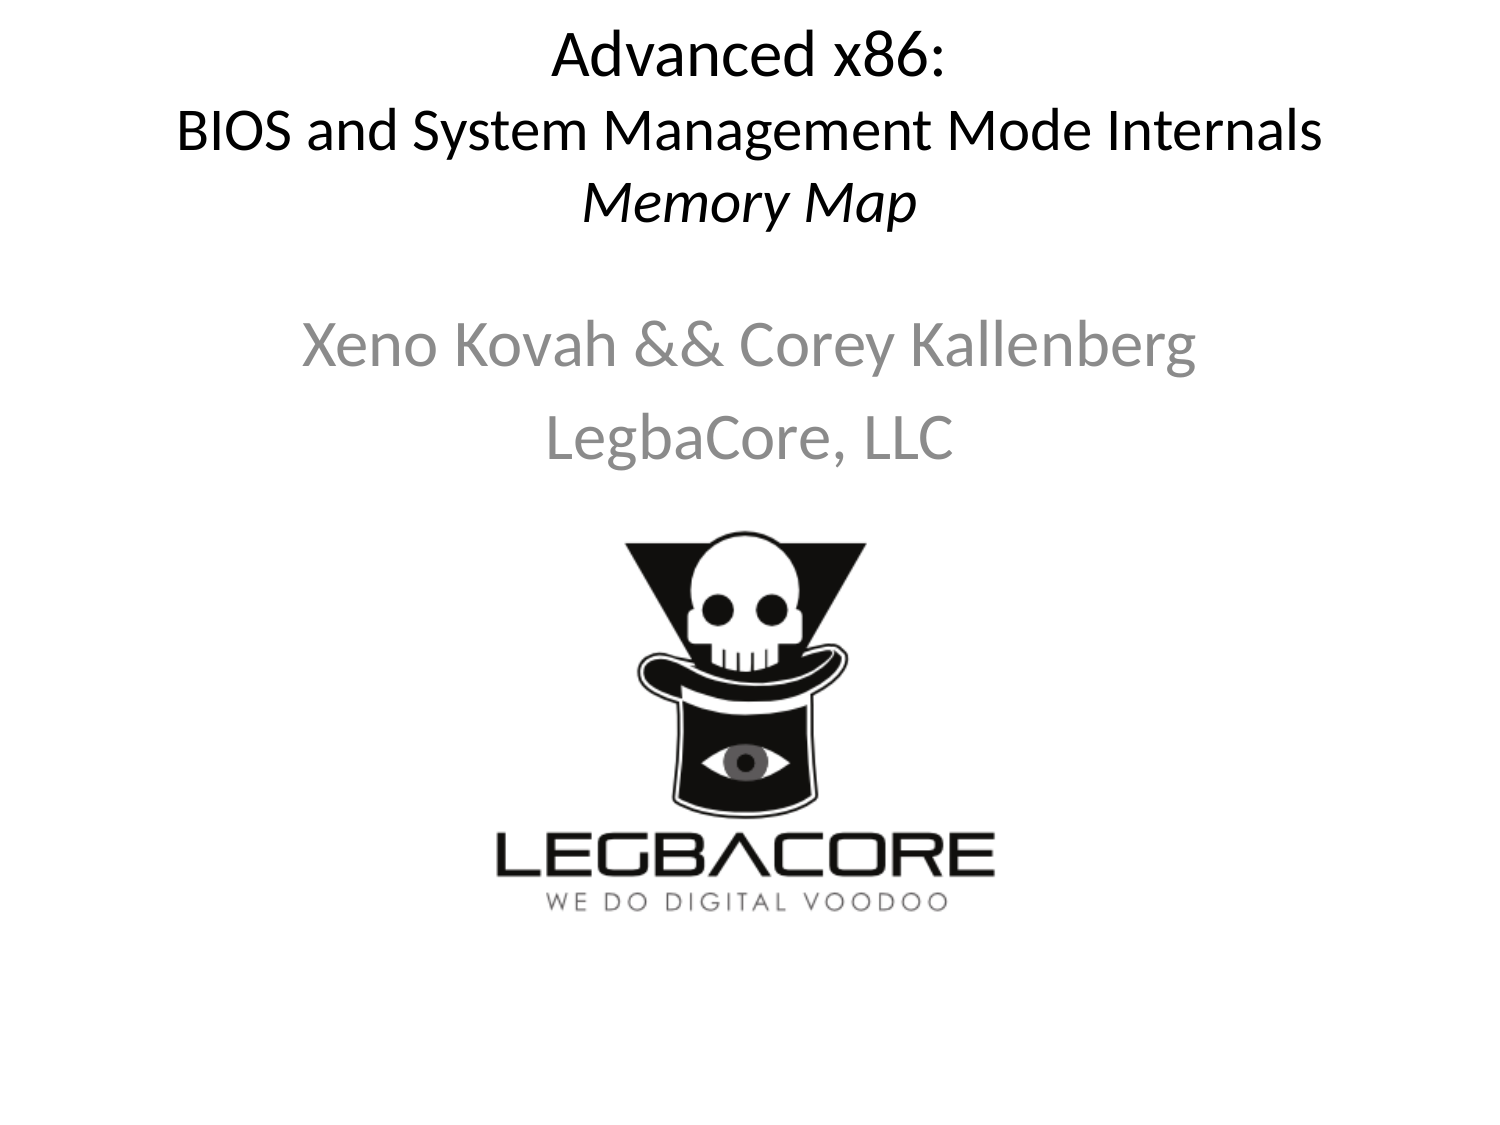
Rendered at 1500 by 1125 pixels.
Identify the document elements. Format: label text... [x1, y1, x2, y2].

title Advanced x86: BIOS and System Management Mode Internals Memory Map [0, 1, 1500, 243]
text_box Xeno Kovah && Corey Kallenberg LegbaCore, LLC [224, 291, 1275, 502]
picture [493, 522, 1007, 924]
